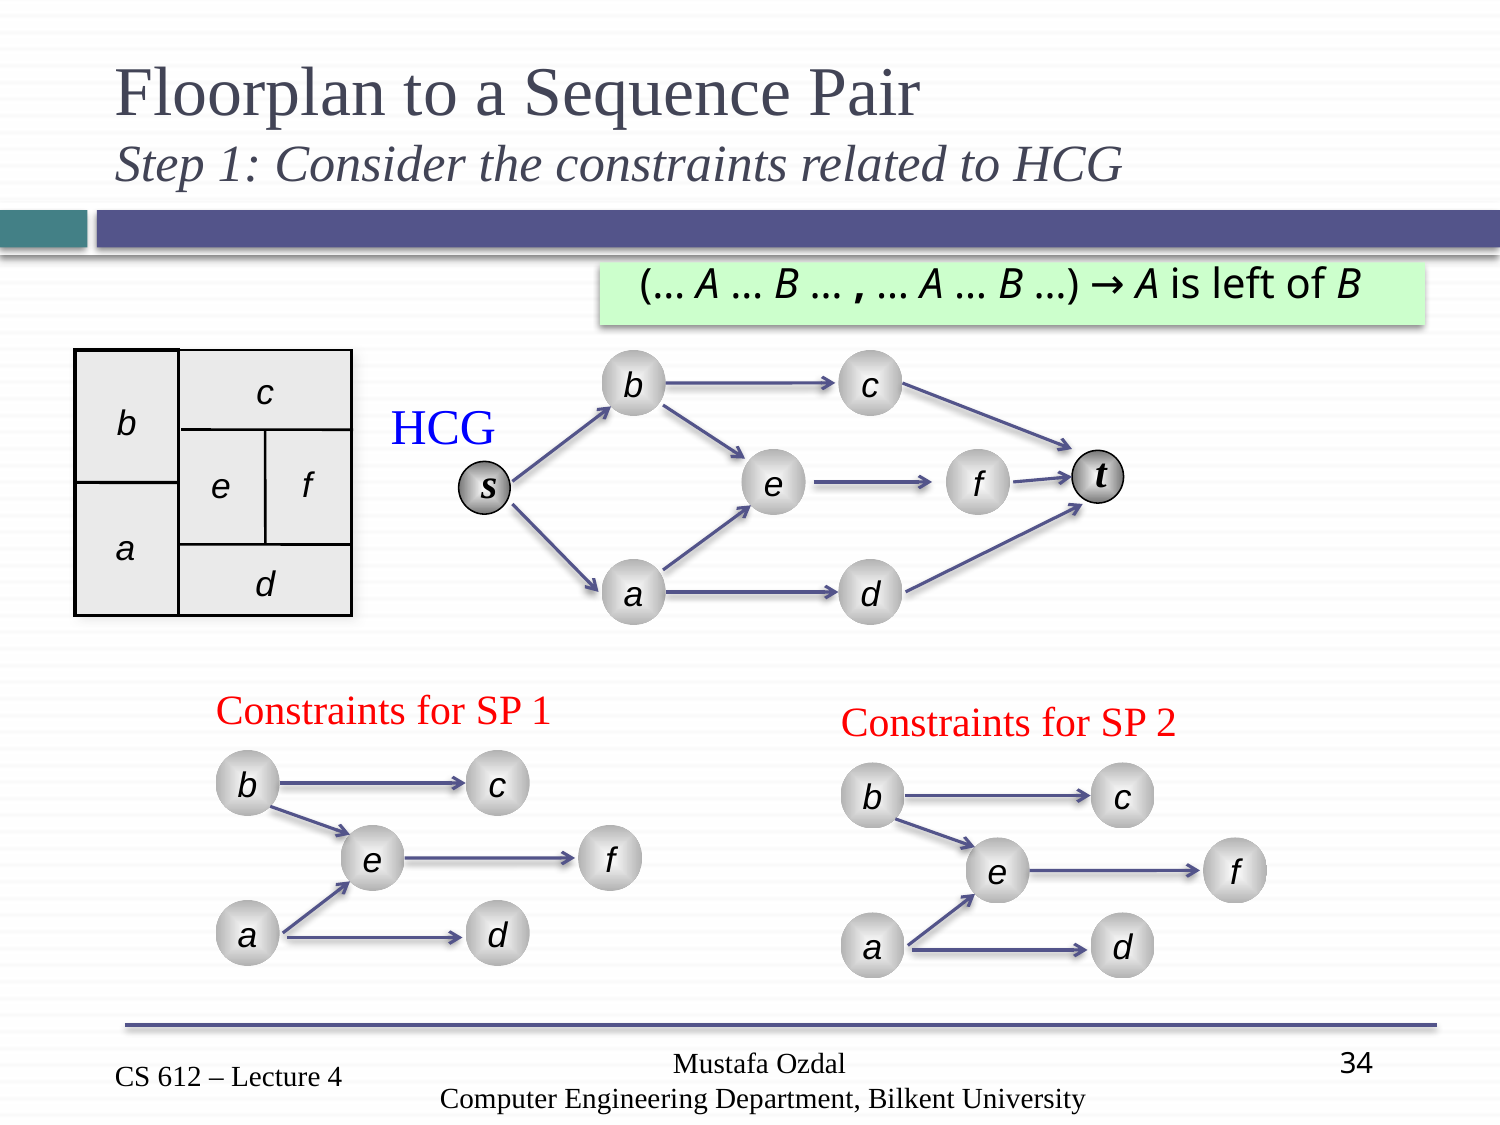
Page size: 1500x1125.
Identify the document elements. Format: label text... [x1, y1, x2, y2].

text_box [942, 459, 1014, 502]
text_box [1199, 837, 1271, 904]
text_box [905, 503, 1084, 589]
text_box d [240, 553, 290, 611]
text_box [834, 558, 906, 626]
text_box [462, 749, 534, 817]
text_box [895, 818, 976, 848]
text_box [512, 503, 599, 589]
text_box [902, 382, 1073, 450]
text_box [738, 448, 810, 516]
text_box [458, 448, 516, 515]
text_box b [102, 392, 152, 450]
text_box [662, 404, 746, 459]
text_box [834, 349, 906, 417]
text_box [515, 406, 612, 479]
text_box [837, 912, 909, 979]
text_box (… A … B … , … A … B …) → A is left of B [549, 249, 1500, 315]
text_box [962, 837, 1034, 904]
text_box [179, 349, 352, 544]
text_box [599, 315, 1426, 326]
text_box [662, 505, 752, 571]
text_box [1029, 866, 1201, 871]
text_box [337, 824, 409, 892]
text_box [1087, 762, 1159, 829]
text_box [598, 349, 670, 417]
text_box a [100, 517, 151, 576]
text_box HCG [375, 387, 511, 463]
text_box e [196, 456, 246, 514]
text_box f [286, 454, 328, 513]
text_box Constraints for SP 1 [201, 675, 568, 740]
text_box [574, 824, 646, 892]
text_box c [241, 362, 289, 420]
footer Mustafa Ozdal Computer Engineering Department, Bilkent University [249, 1037, 1277, 1125]
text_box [462, 899, 534, 967]
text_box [404, 854, 576, 859]
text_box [212, 899, 284, 967]
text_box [598, 558, 670, 626]
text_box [282, 881, 351, 930]
text_box Constraints for SP 2 [826, 687, 1193, 753]
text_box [1071, 437, 1126, 504]
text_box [837, 762, 909, 829]
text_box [665, 379, 836, 384]
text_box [1087, 912, 1159, 979]
text_box [179, 430, 352, 616]
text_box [270, 805, 351, 835]
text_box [212, 749, 284, 817]
text_box [74, 349, 179, 616]
title Floorplan to a Sequence Pair Step 1: Consider the constraints related to HCG [99, 37, 1438, 200]
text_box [907, 893, 976, 943]
